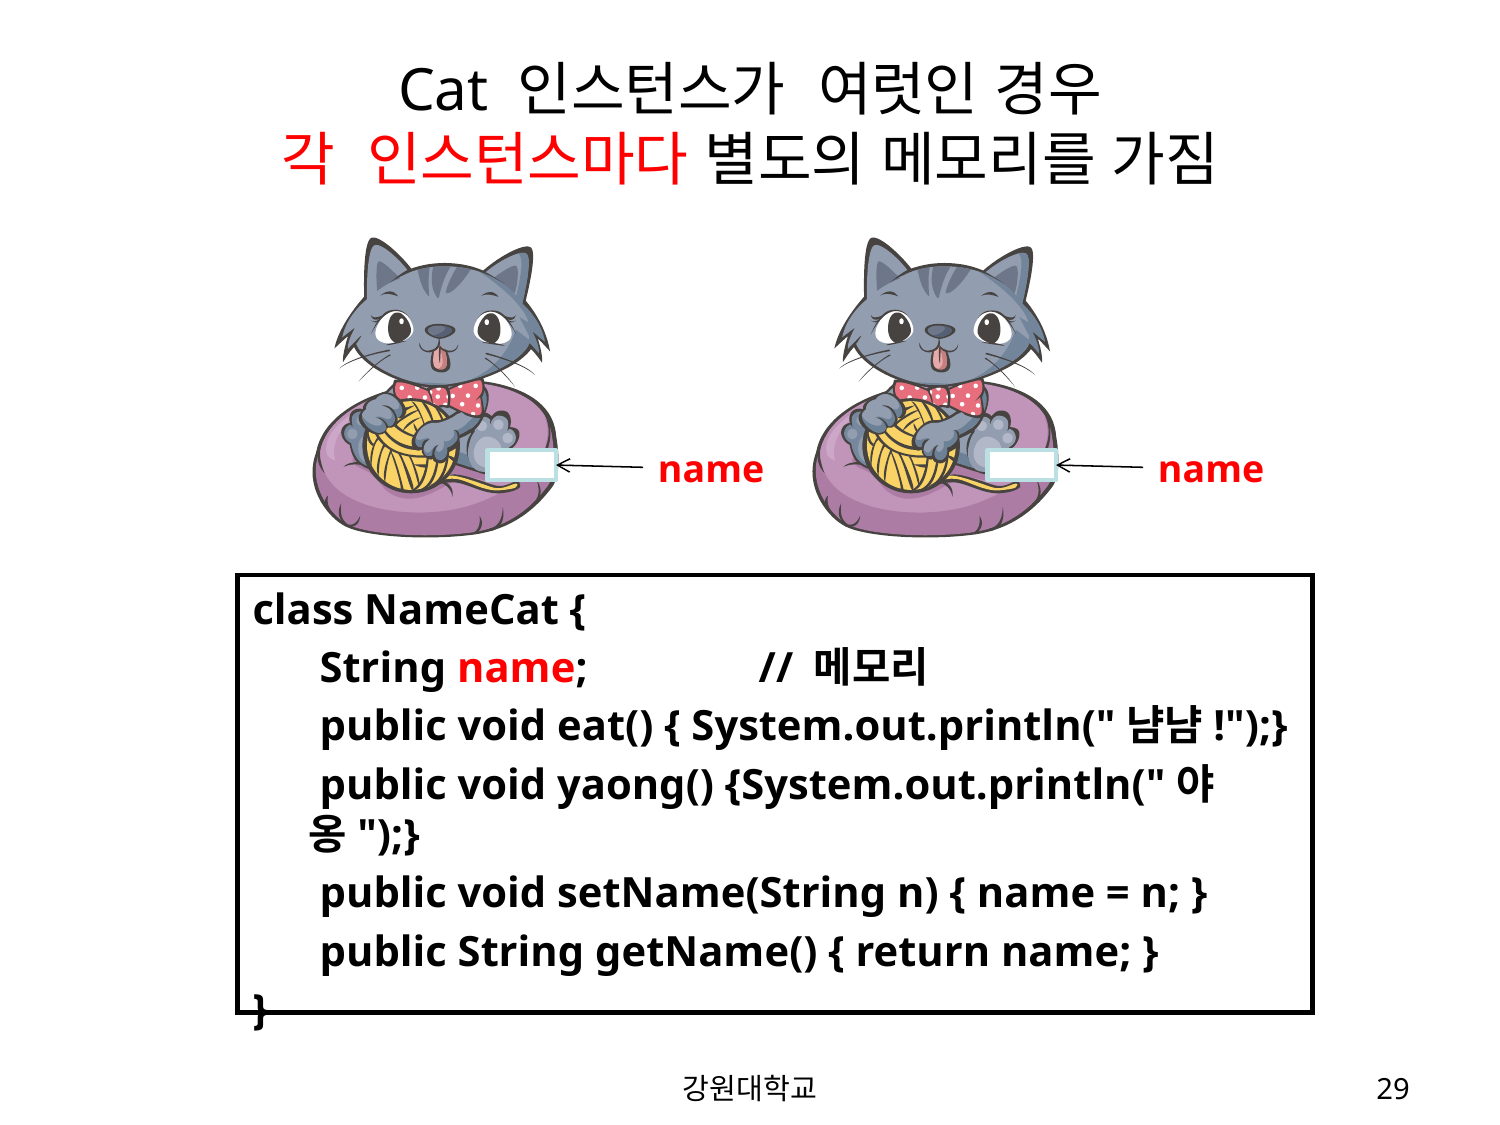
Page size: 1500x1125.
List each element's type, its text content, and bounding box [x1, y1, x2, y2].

footer 강원대학교 [512, 1062, 988, 1103]
text_box name [1143, 437, 1280, 498]
list class NameCat { String name; // 메모리 public void eat() { System.out.println("냠냠!");} public void yaong() {System.out.println("야옹");} public void setName(String n) { name = n; } public String getName() { return name; } } [235, 573, 1315, 1015]
picture [312, 237, 559, 538]
text_box name [643, 437, 779, 498]
title Cat 인스턴스가 여럿인 경우 각 인스턴스마다 별도의 메모리를 가짐 [74, 44, 1426, 201]
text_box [1055, 464, 1148, 468]
slide_number 29 [1074, 1062, 1426, 1103]
picture [812, 237, 1059, 538]
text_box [555, 464, 648, 468]
